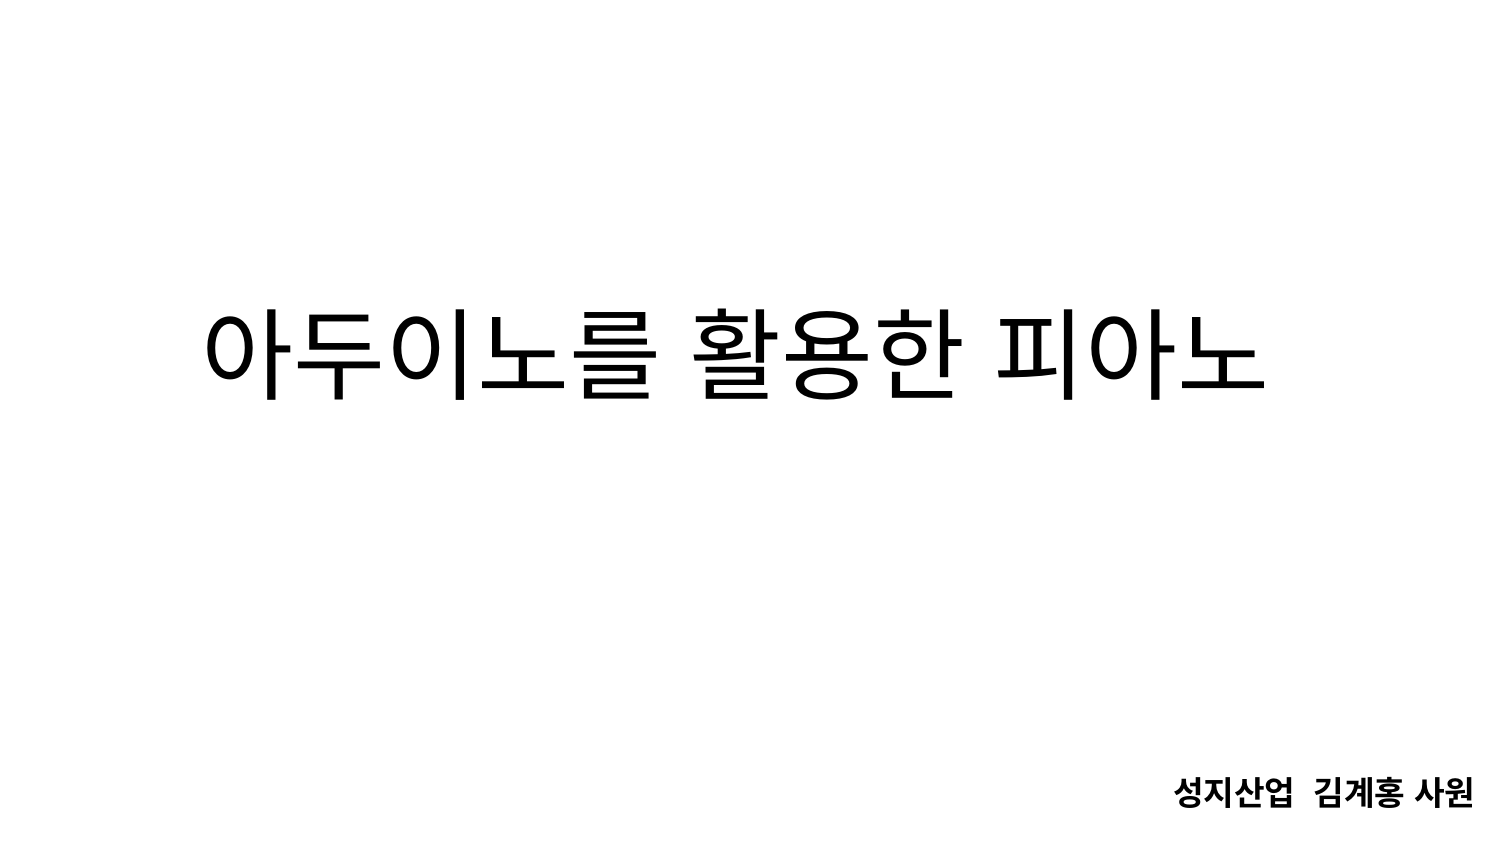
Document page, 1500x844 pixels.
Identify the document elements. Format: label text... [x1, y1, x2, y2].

title 아두이노를 활용한 피아노 [112, 262, 1388, 443]
subtitle 성지산업 김계홍 사원 [450, 764, 1500, 844]
